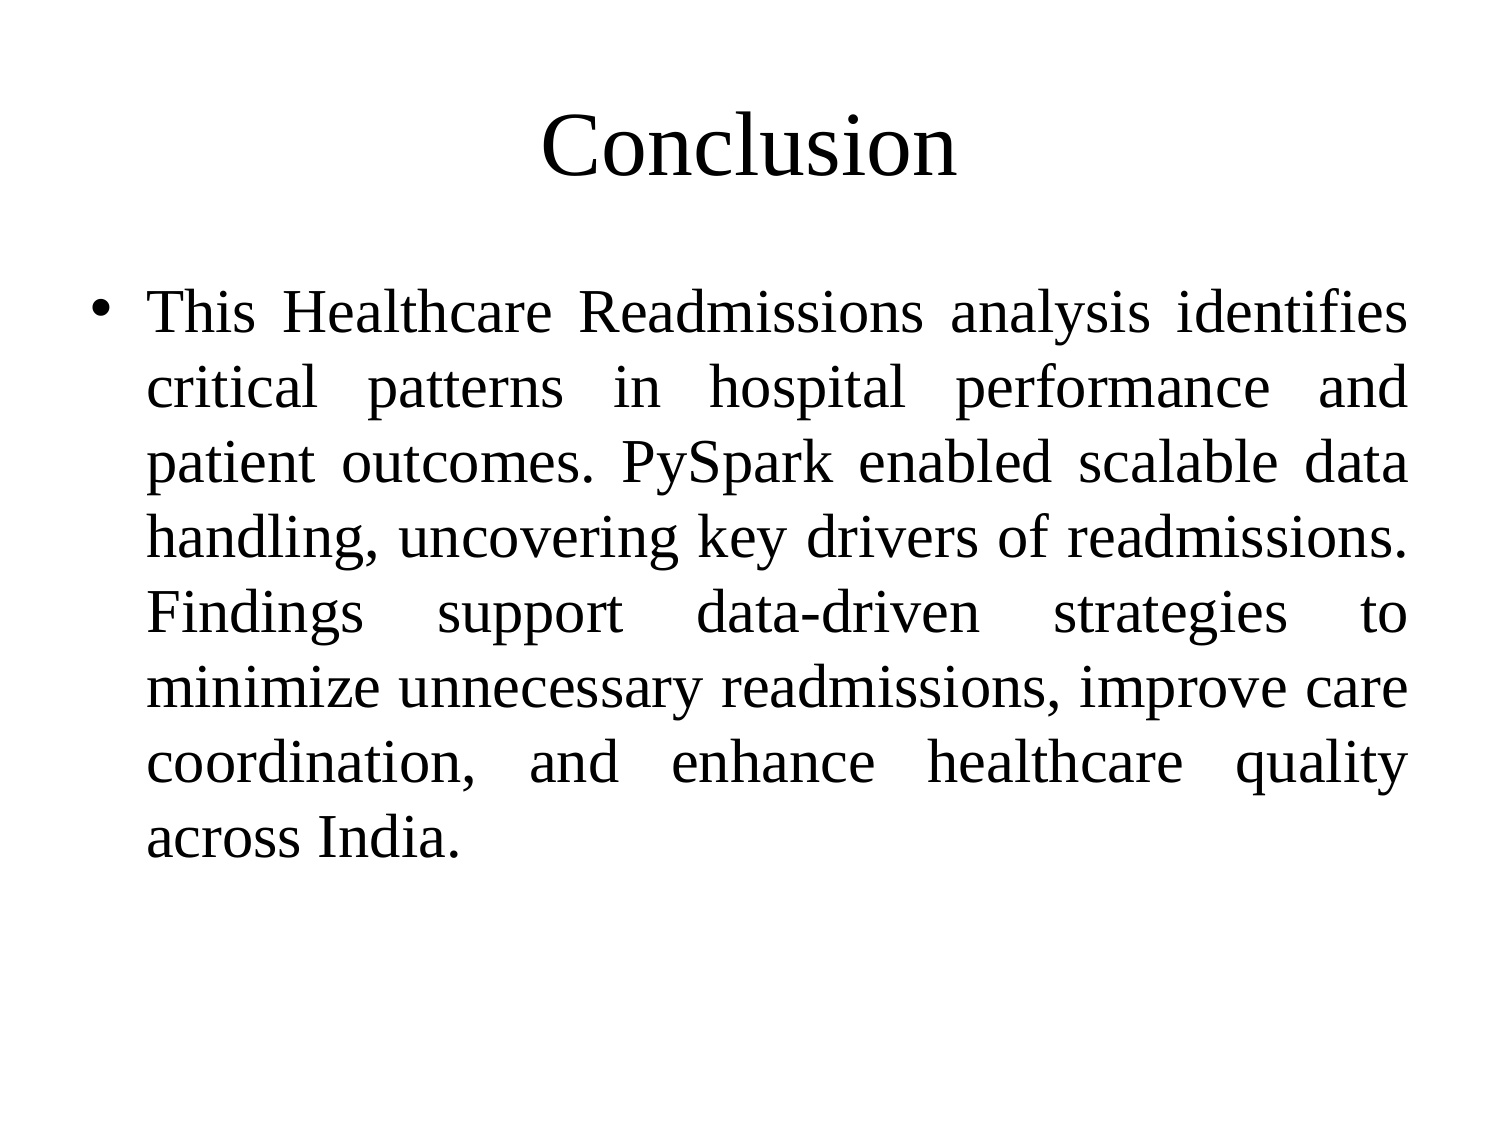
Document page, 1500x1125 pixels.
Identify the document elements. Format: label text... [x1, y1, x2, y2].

list This Healthcare Readmissions analysis identifies critical patterns in hospital performance and patient outcomes. PySpark enabled scalable data handling, uncovering key drivers of readmissions. Findings support data-driven strategies to minimize unnecessary readmissions, improve care coordination, and enhance healthcare quality across India. [75, 262, 1425, 1005]
title Conclusion [75, 45, 1425, 233]
